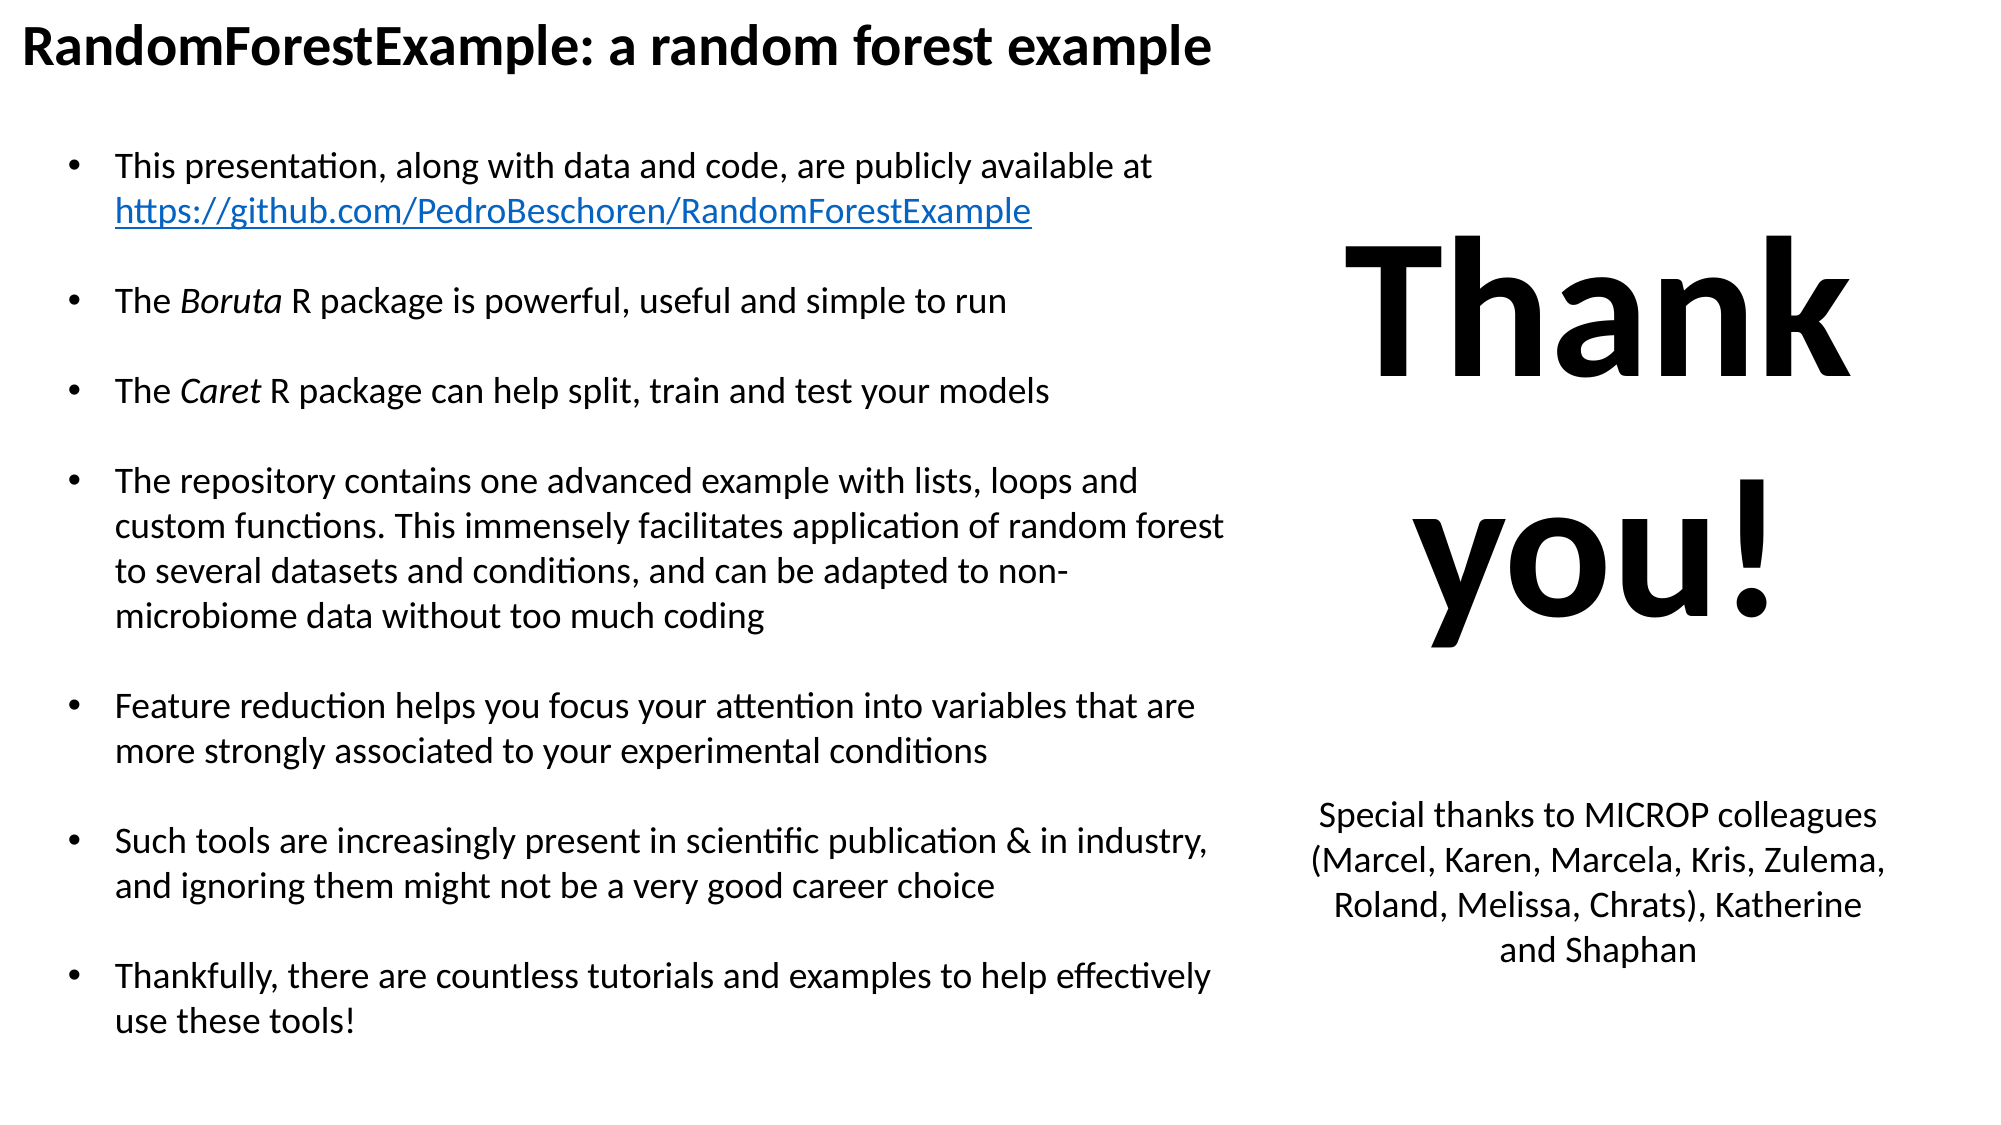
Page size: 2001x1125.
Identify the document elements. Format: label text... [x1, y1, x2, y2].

text_box RandomForestExample: a random forest example [7, 0, 1228, 85]
text_box This presentation, along with data and code, are publicly available at https://github.com/PedroBeschoren/RandomForestExample The Boruta R package is powerful, useful and simple to run The Caret R package can help split, train and test your models The repository contains one advanced example with lists, loops and custom functions. This immensely facilitates application of random forest to several datasets and conditions, and can be adapted to non-microbiome data without too much coding Feature reduction helps you focus your attention into variables that are more strongly associated to your experimental conditions Such tools are increasingly present in scientific publication & in industry, and ignoring them might not be a very good career choice Thankfully, there are countless tutorials and examples to help effectively use these tools! [53, 134, 1266, 1049]
text_box Special thanks to MICROP colleagues (Marcel, Karen, Marcela, Kris, Zulema, Roland, Melissa, Chrats), Katherine and Shaphan [1294, 782, 1902, 978]
text_box Thank you! [1309, 168, 1888, 664]
